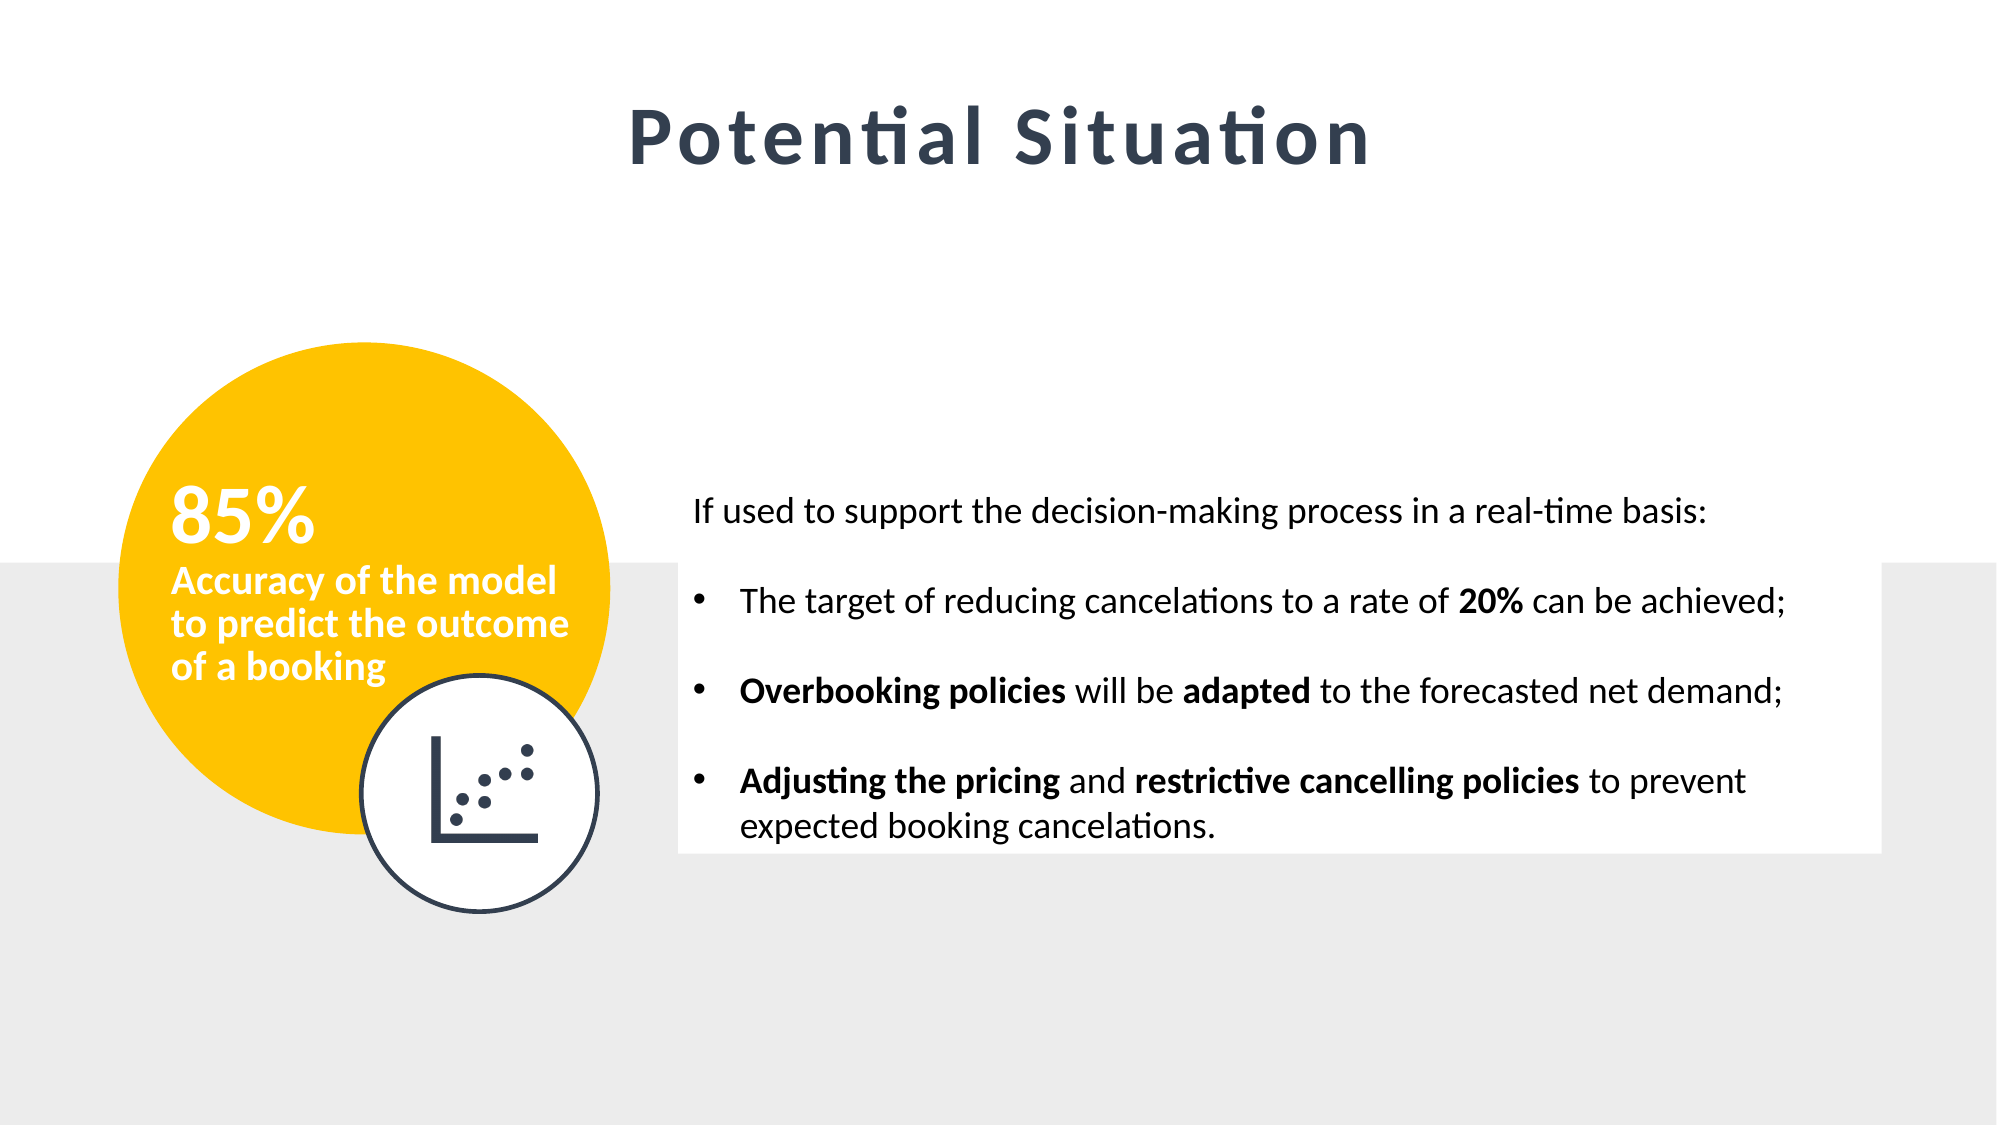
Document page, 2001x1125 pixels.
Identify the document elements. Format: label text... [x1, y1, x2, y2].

text_box [117, 375, 227, 498]
text_box [0, 561, 1997, 1125]
text_box If used to support the decision-making process in a real-time basis: The target of reducing cancelations to a rate of 20% can be achieved; Overbooking policies will be adapted to the forecasted net demand; Adjusting the pricing and restrictive cancelling policies to prevent expected booking cancelations. [678, 478, 1882, 854]
text_box [117, 341, 612, 836]
text_box Potential Situation [99, 73, 1900, 189]
picture [409, 714, 560, 865]
text_box 85% Accuracy of the model to predict the outcome of a booking [170, 476, 581, 689]
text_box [361, 675, 598, 912]
